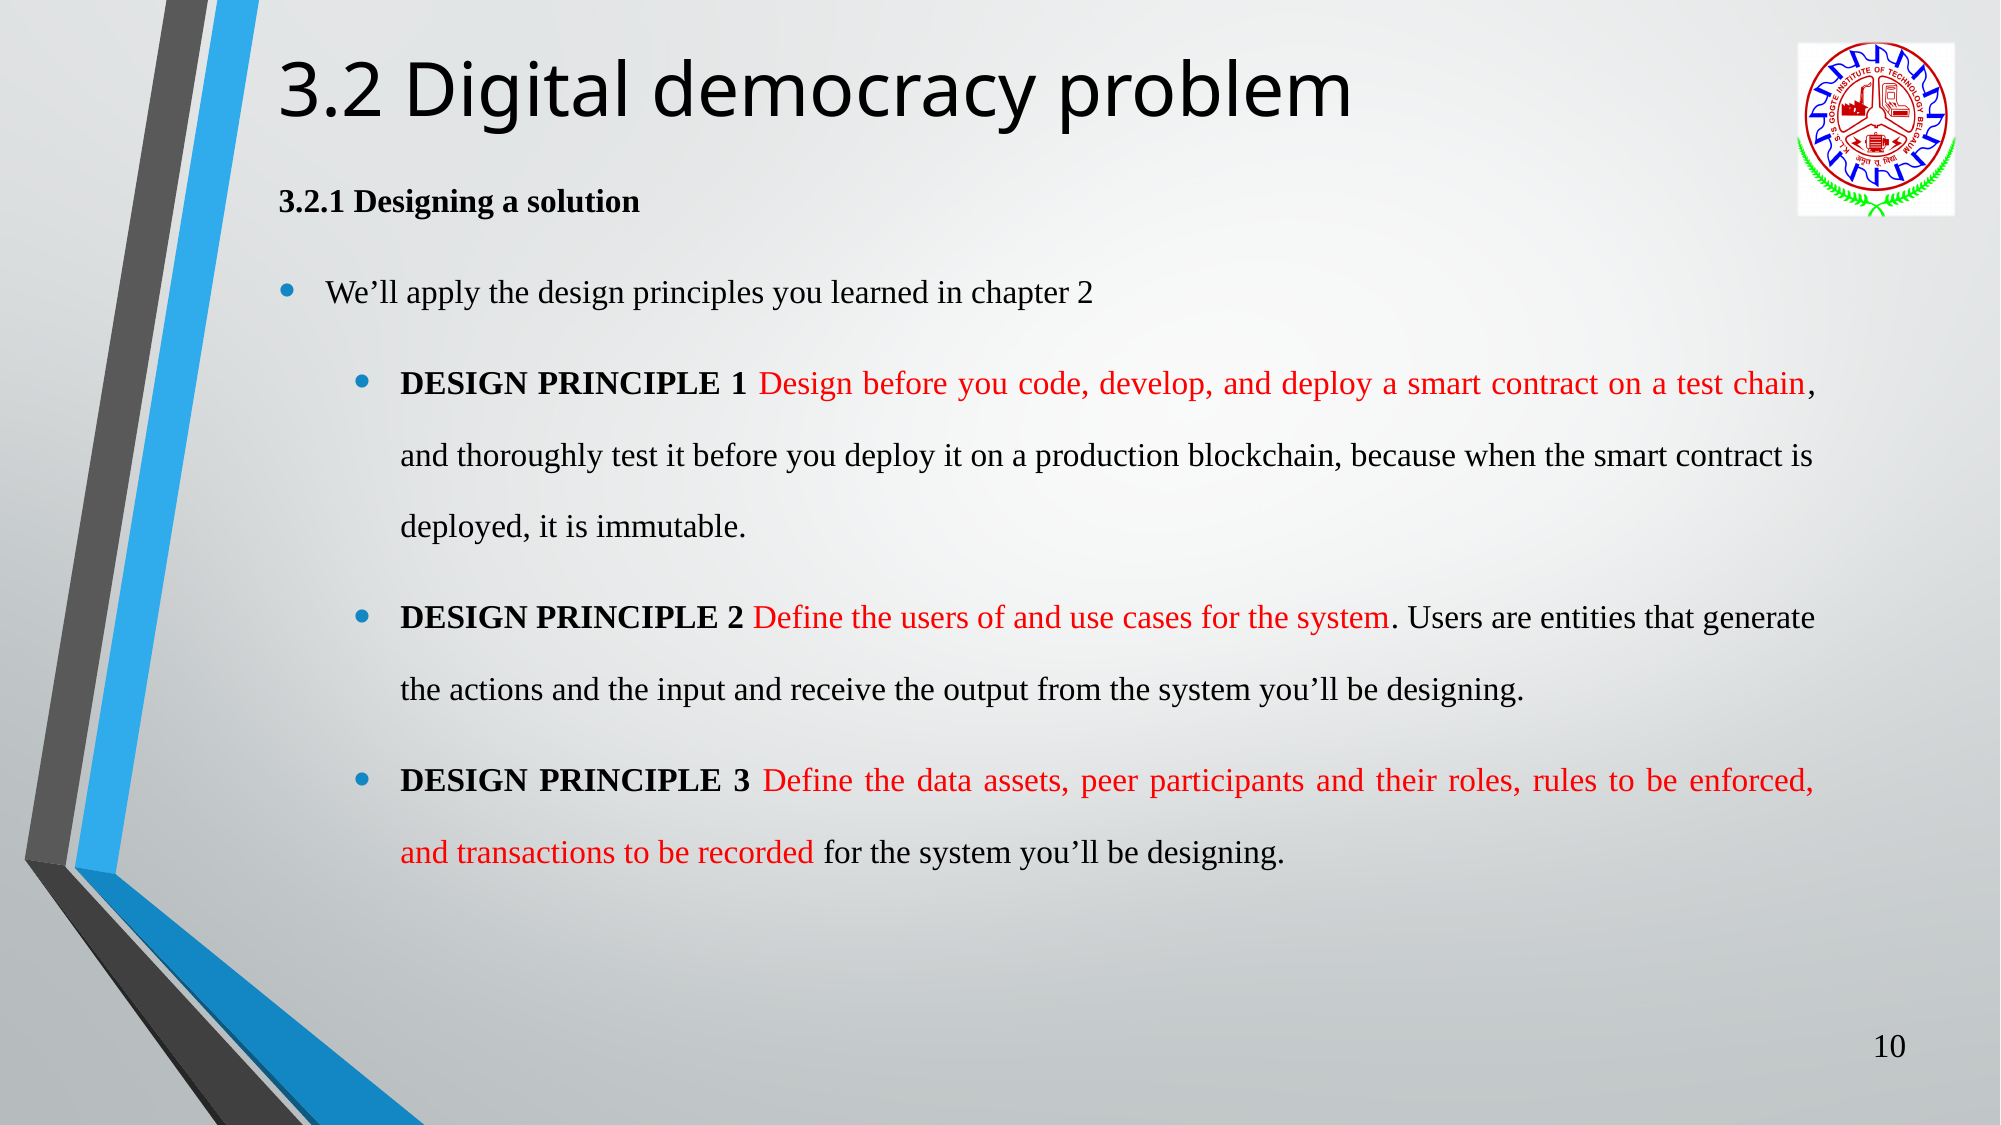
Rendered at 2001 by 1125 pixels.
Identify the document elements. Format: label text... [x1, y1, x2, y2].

slide_number 10 [1831, 1013, 1922, 1074]
picture [1796, 41, 1957, 218]
title 3.2 Digital democracy problem [263, 34, 1844, 139]
text_box 3.2.1 Designing a solution We’ll apply the design principles you learned in chapter 2 DESIGN PRINCIPLE 1 Design before you code, develop, and deploy a smart contract on a test chain, and thoroughly test it before you deploy it on a production blockchain, because when the smart contract is deployed, it is immutable. DESIGN PRINCIPLE 2 Define the users of and use cases for the system. Users are entities that generate the actions and the input and receive the output from the system you’ll be designing. DESIGN PRINCIPLE 3 Define the data assets, peer participants and their roles, rules to be enforced, and transactions to be recorded for the system you’ll be designing. [263, 139, 1831, 985]
